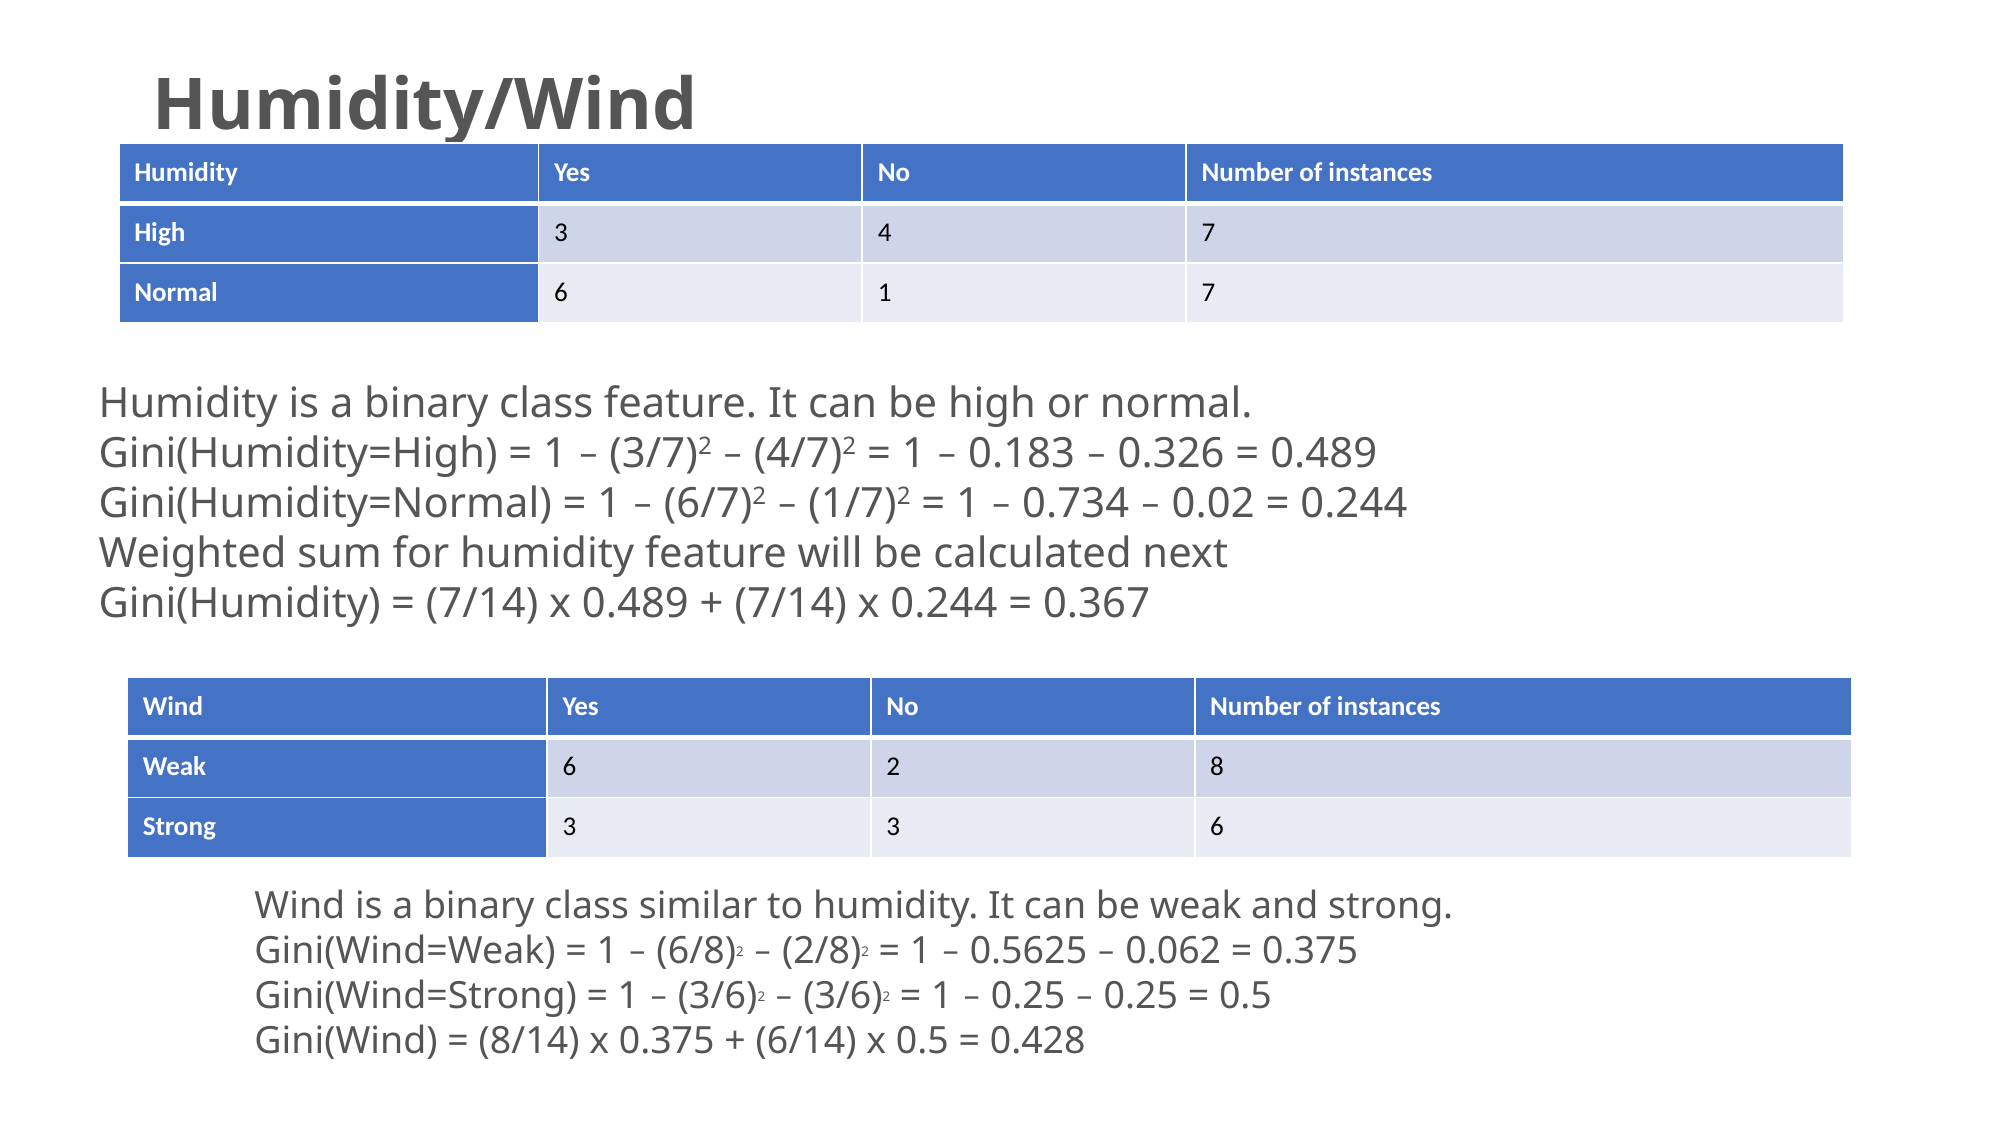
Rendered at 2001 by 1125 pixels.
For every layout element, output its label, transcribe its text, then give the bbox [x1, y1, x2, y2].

table_header Number of instances [1196, 678, 1851, 735]
table_cell 2 [872, 740, 1194, 797]
table_cell 7 [1187, 264, 1843, 322]
table_cell Strong [128, 798, 546, 857]
table_cell 6 [1196, 798, 1851, 857]
text_box Wind is a binary class similar to humidity. It can be weak and strong. Gini(Wind=Weak) = 1 – (6/8)2 – (2/8)2 = 1 – 0.5625 – 0.062 = 0.375 Gini(Wind=Strong) = 1 – (3/6)2 – (3/6)2 = 1 – 0.25 – 0.25 = 0.5 Gini(Wind) = (8/14) x 0.375 + (6/14) x 0.5 = 0.428 [239, 858, 1628, 1069]
table_cell High [120, 206, 538, 262]
text_box Humidity is a binary class feature. It can be high or normal. Gini(Humidity=High) = 1 – (3/7)2 – (4/7)2 = 1 – 0.183 – 0.326 = 0.489 Gini(Humidity=Normal) = 1 – (6/7)2 – (1/7)2 = 1 – 0.734 – 0.02 = 0.244 Weighted sum for humidity feature will be calculated next Gini(Humidity) = (7/14) x 0.489 + (7/14) x 0.244 = 0.367 [83, 367, 1423, 633]
table_cell 8 [1196, 740, 1851, 797]
table_cell 3 [872, 798, 1194, 857]
table_header Wind [128, 678, 546, 735]
table_header Yes [539, 144, 861, 201]
title Humidity/Wind [137, 59, 1863, 169]
table_cell 4 [863, 206, 1185, 262]
table_header Humidity [120, 144, 538, 201]
table_header Number of instances [1187, 144, 1843, 201]
table_cell Weak [128, 740, 546, 797]
table_cell Normal [120, 264, 538, 322]
table_cell 6 [539, 264, 861, 322]
table_header No [863, 144, 1185, 201]
table_header Yes [548, 678, 870, 735]
table_cell 3 [548, 798, 870, 857]
table_cell 1 [863, 264, 1185, 322]
table_cell 7 [1187, 206, 1843, 262]
table_header No [872, 678, 1194, 735]
table_cell 6 [548, 740, 870, 797]
table_cell 3 [539, 206, 861, 262]
